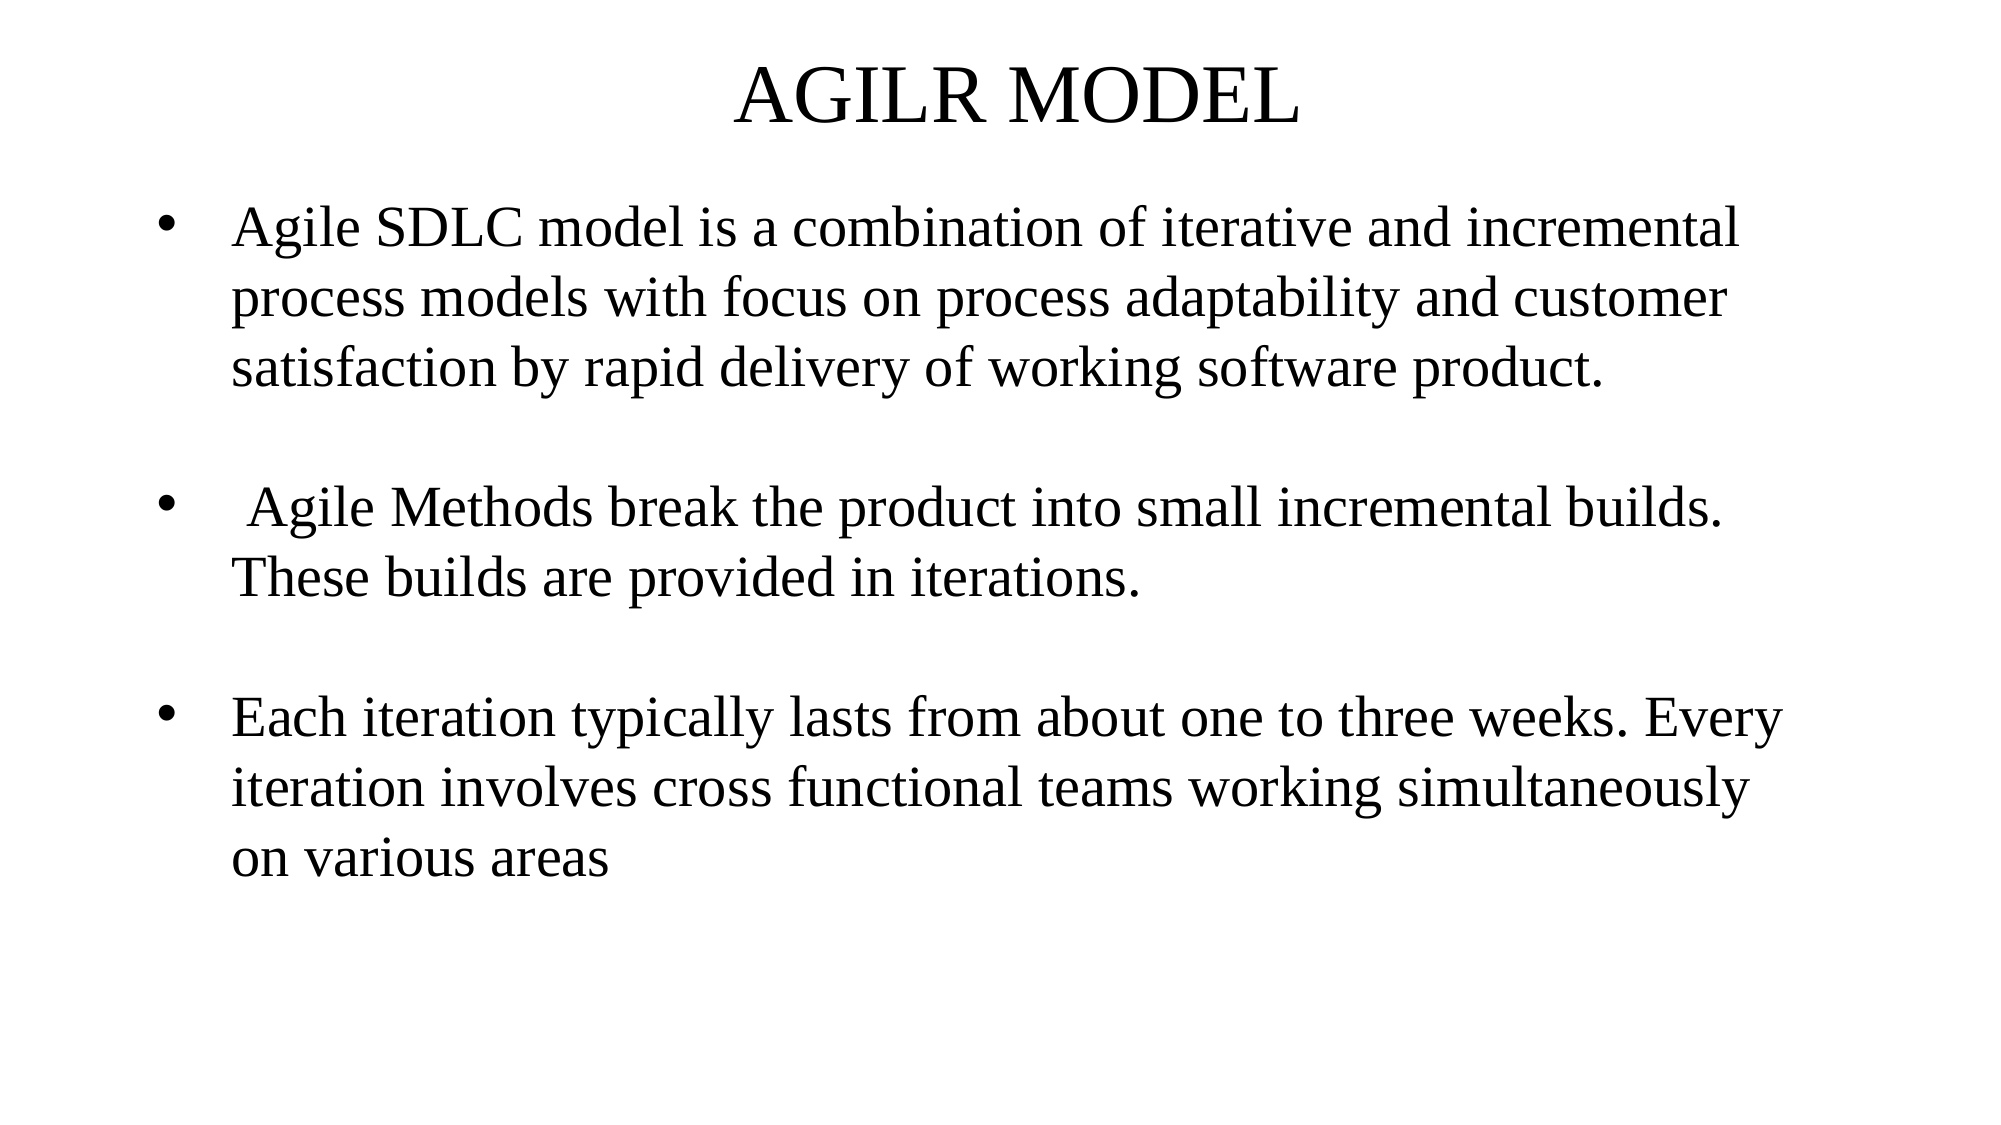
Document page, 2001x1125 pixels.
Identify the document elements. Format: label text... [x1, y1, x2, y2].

title AGILR MODEL [718, 22, 1460, 168]
text_box Agile SDLC model is a combination of iterative and incremental process models with focus on process adaptability and customer satisfaction by rapid delivery of working software product. Agile Methods break the product into small incremental builds. These builds are provided in iterations. Each iteration typically lasts from about one to three weeks. Every iteration involves cross functional teams working simultaneously on various areas [141, 180, 1823, 896]
